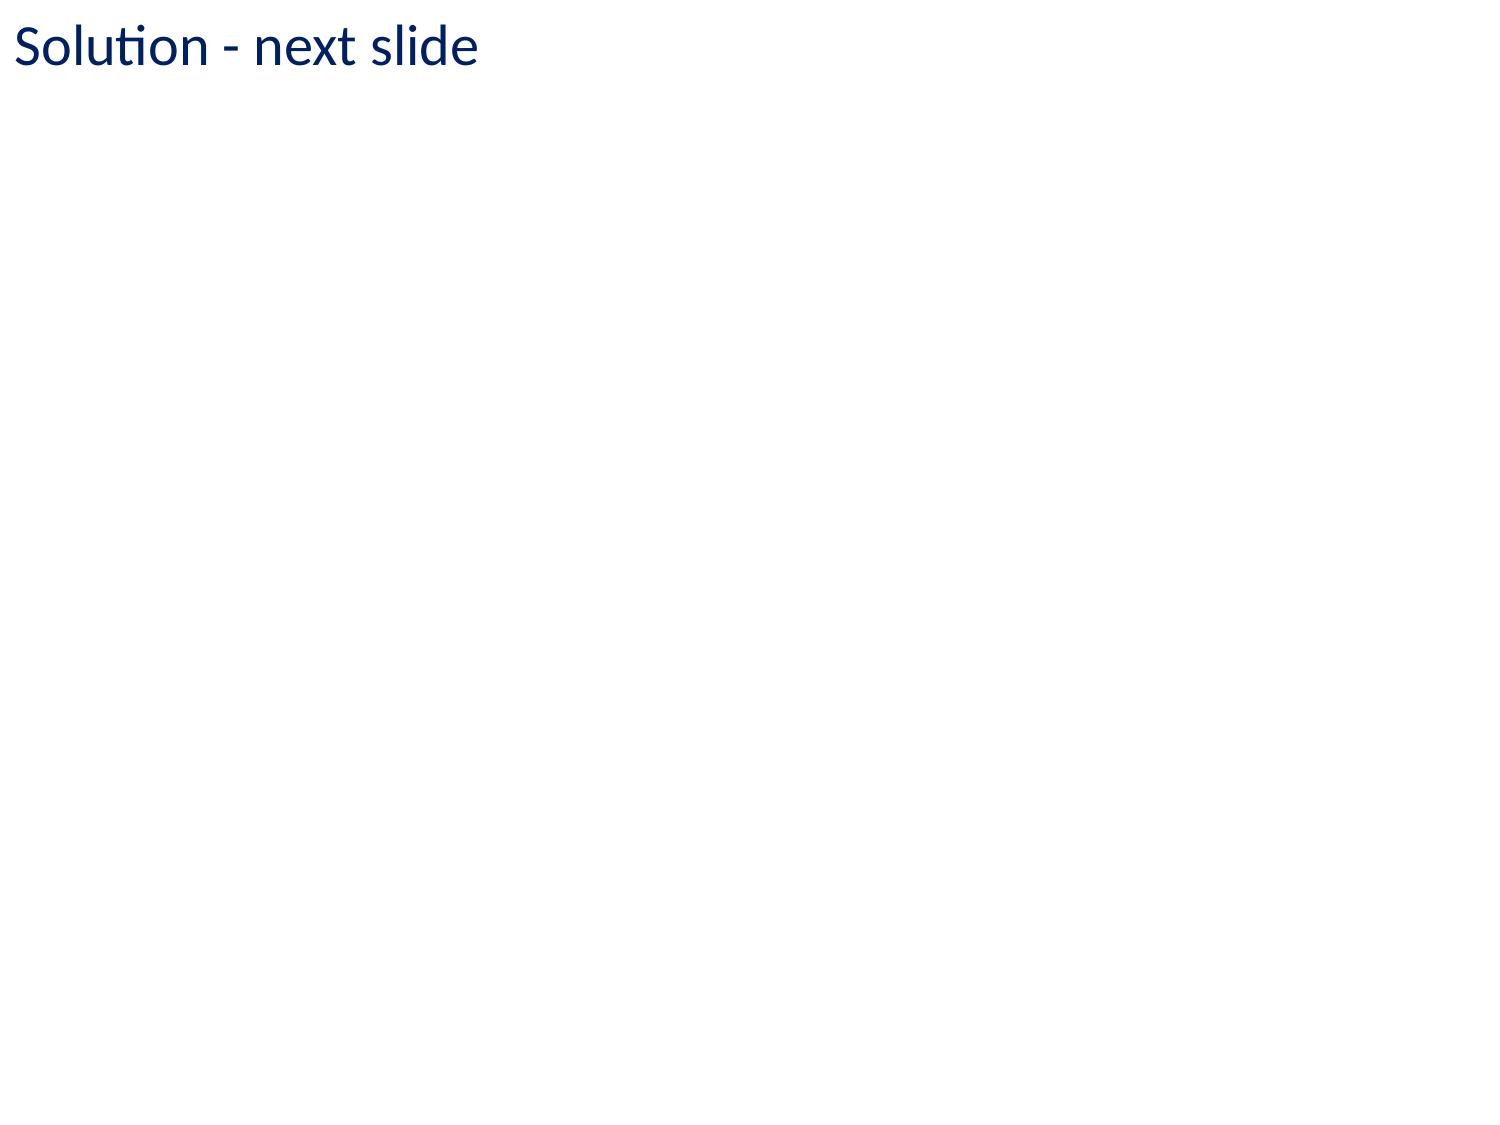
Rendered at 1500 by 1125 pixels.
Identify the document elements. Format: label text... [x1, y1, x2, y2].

text_box Solution - next slide [0, 0, 1335, 85]
